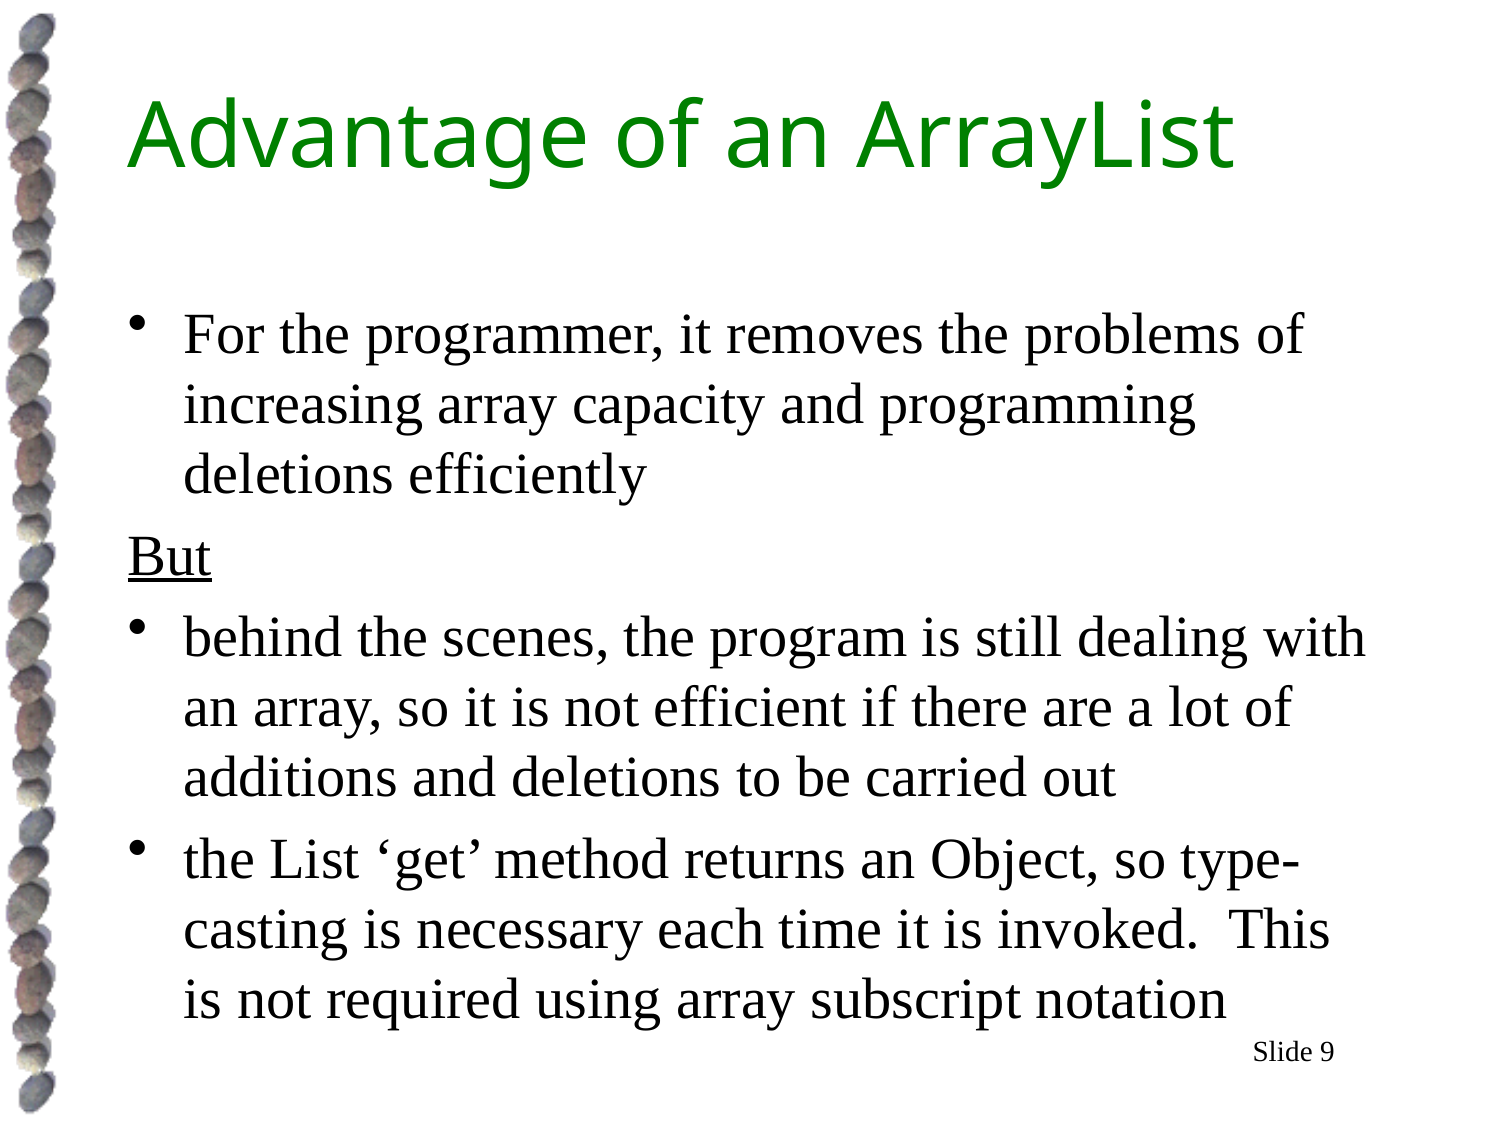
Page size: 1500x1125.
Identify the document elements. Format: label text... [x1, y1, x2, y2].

picture [0, 0, 65, 1125]
title Advantage of an ArrayList [112, 75, 1388, 188]
list For the programmer, it removes the problems of increasing array capacity and programming deletions efficiently But behind the scenes, the program is still dealing with an array, so it is not efficient if there are a lot of additions and deletions to be carried out the List ‘get’ method returns an Object, so type-casting is necessary each time it is invoked. This is not required using array subscript notation [112, 287, 1388, 963]
slide_number Slide 9 [1037, 1024, 1351, 1101]
